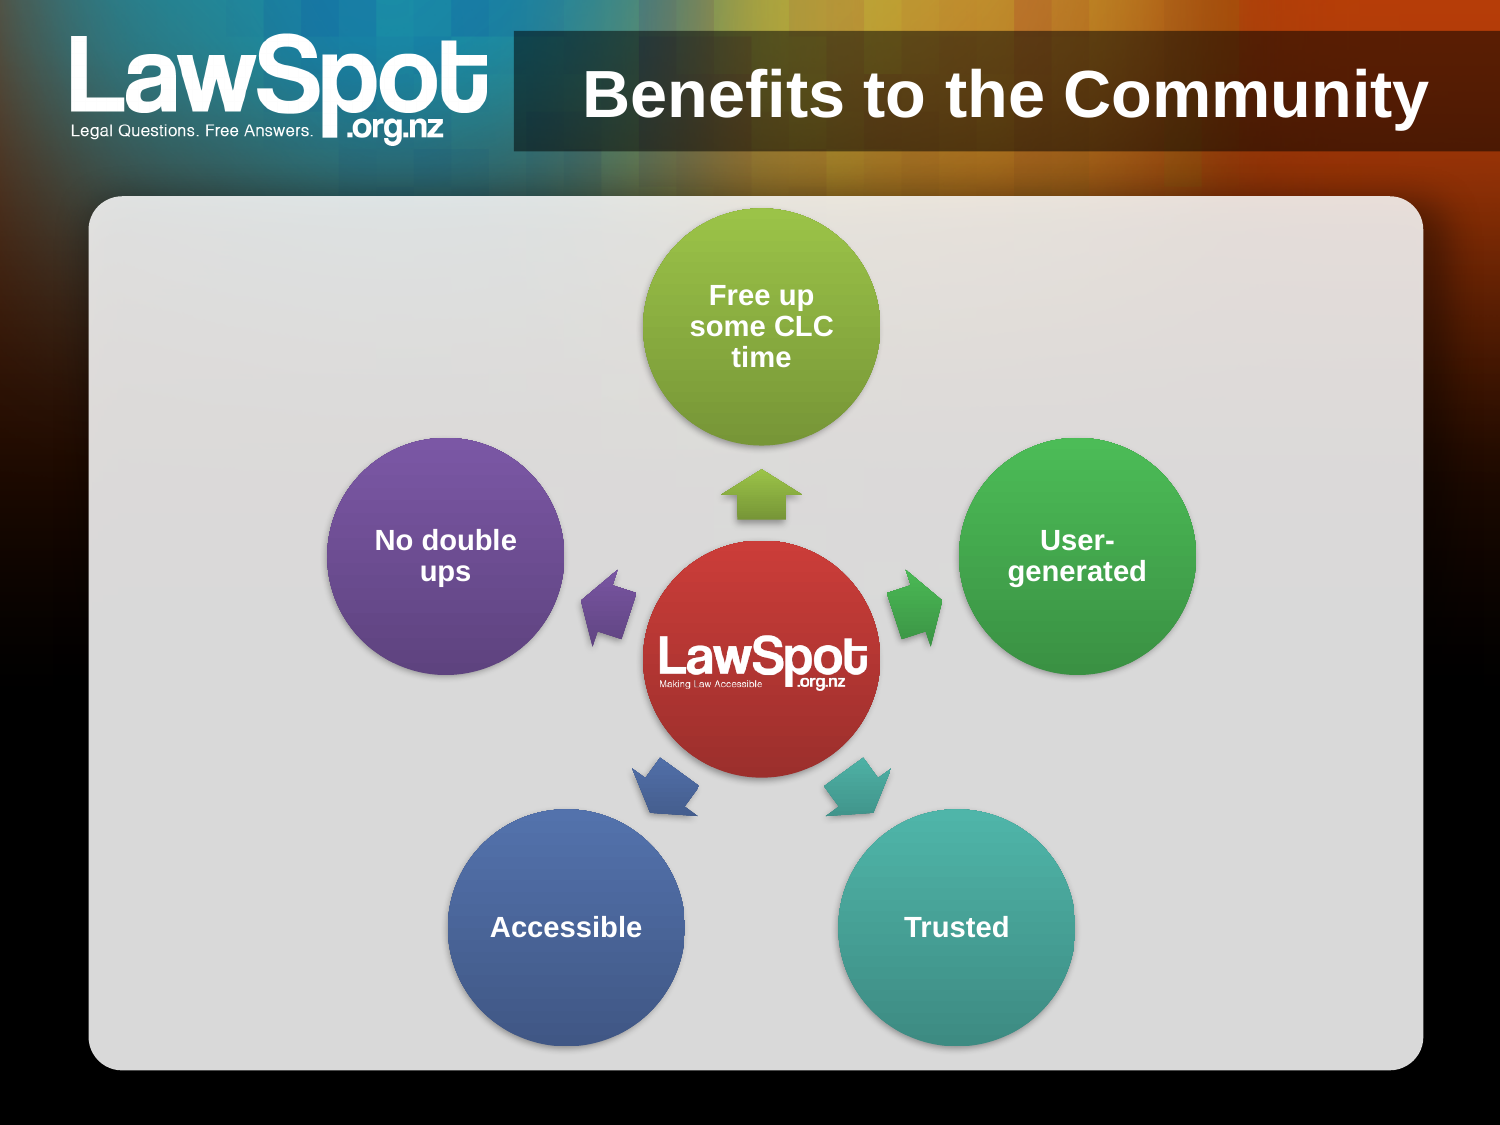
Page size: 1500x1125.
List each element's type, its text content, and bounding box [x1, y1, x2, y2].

title Benefits to the Community [513, 30, 1500, 152]
picture [0, 0, 1500, 1125]
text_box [99, 207, 1424, 1047]
